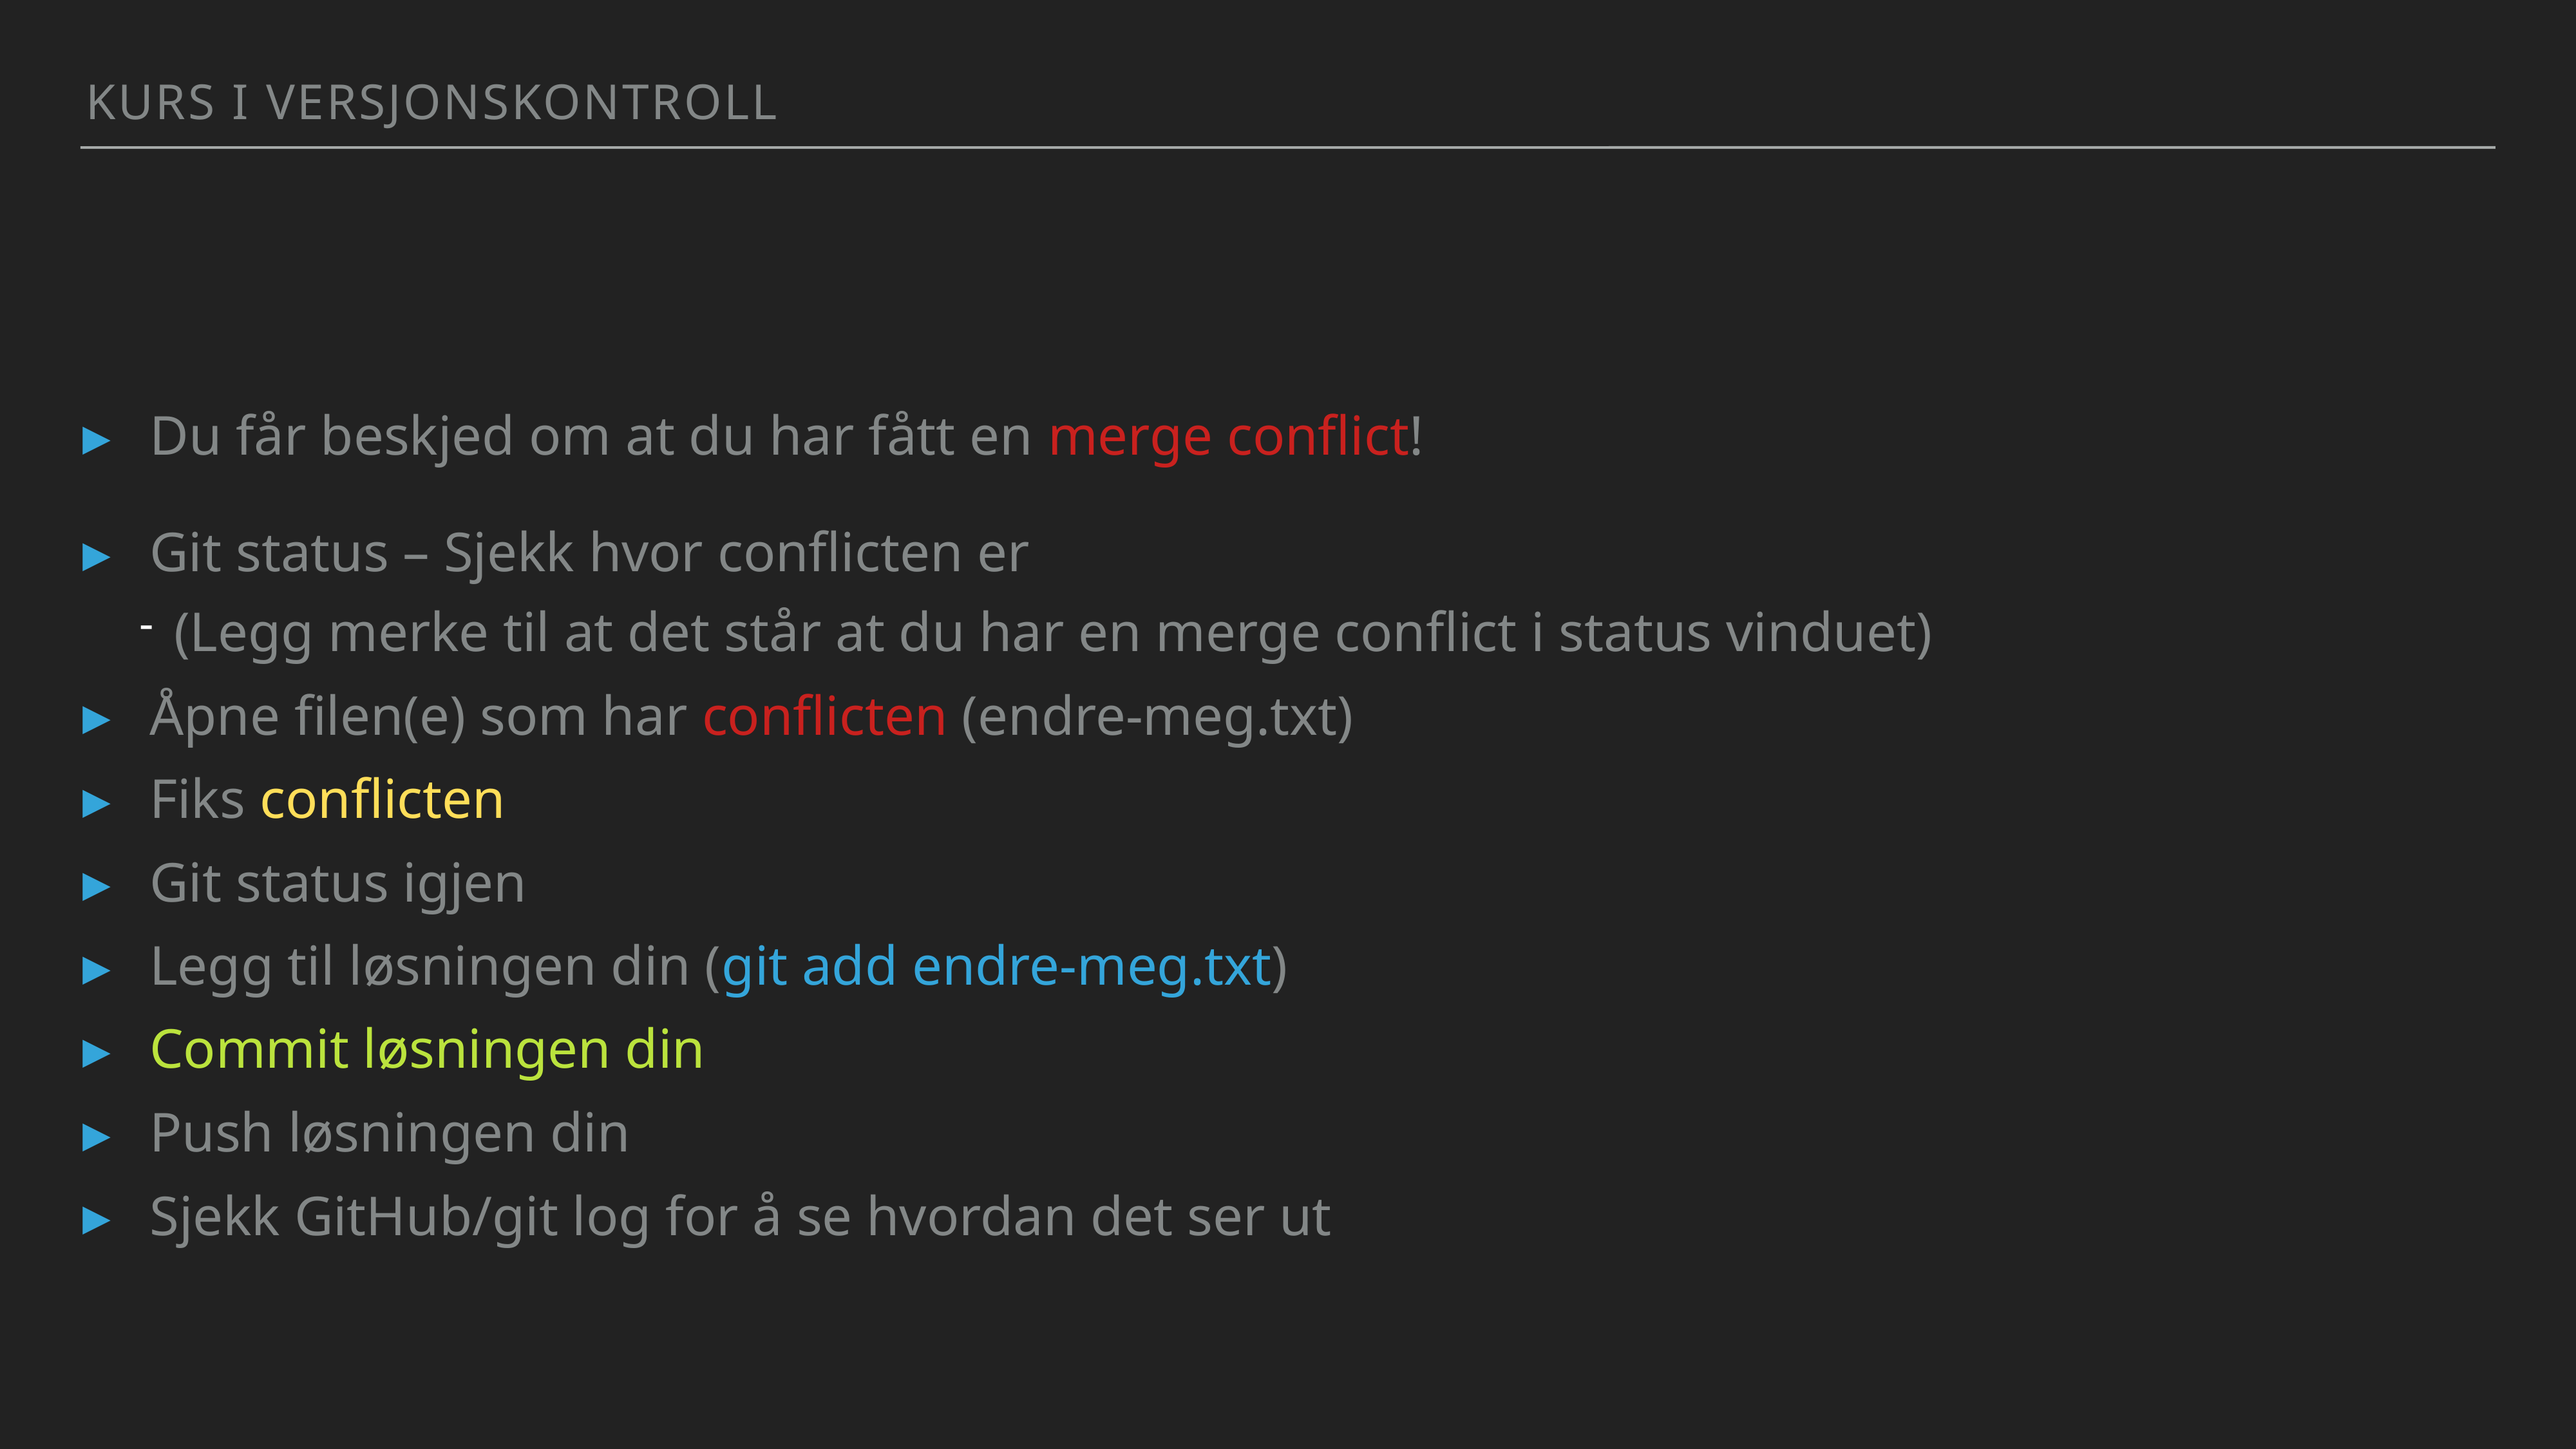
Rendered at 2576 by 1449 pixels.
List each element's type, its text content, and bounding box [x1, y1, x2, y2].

text_box Kurs i versjonskontroll [80, 67, 2295, 135]
text_box Du får beskjed om at du har fått en merge conflict! Git status – Sjekk hvor conflicten er (Legg merke til at det står at du har en merge conflict i status vinduet) Åpne filen(e) som har conflicten (endre-meg.txt) Fiks conflicten Git status igjen Legg til løsningen din (git add endre-meg.txt) Commit løsningen din Push løsningen din Sjekk GitHub/git log for å se hvordan det ser ut [77, 396, 2502, 1367]
